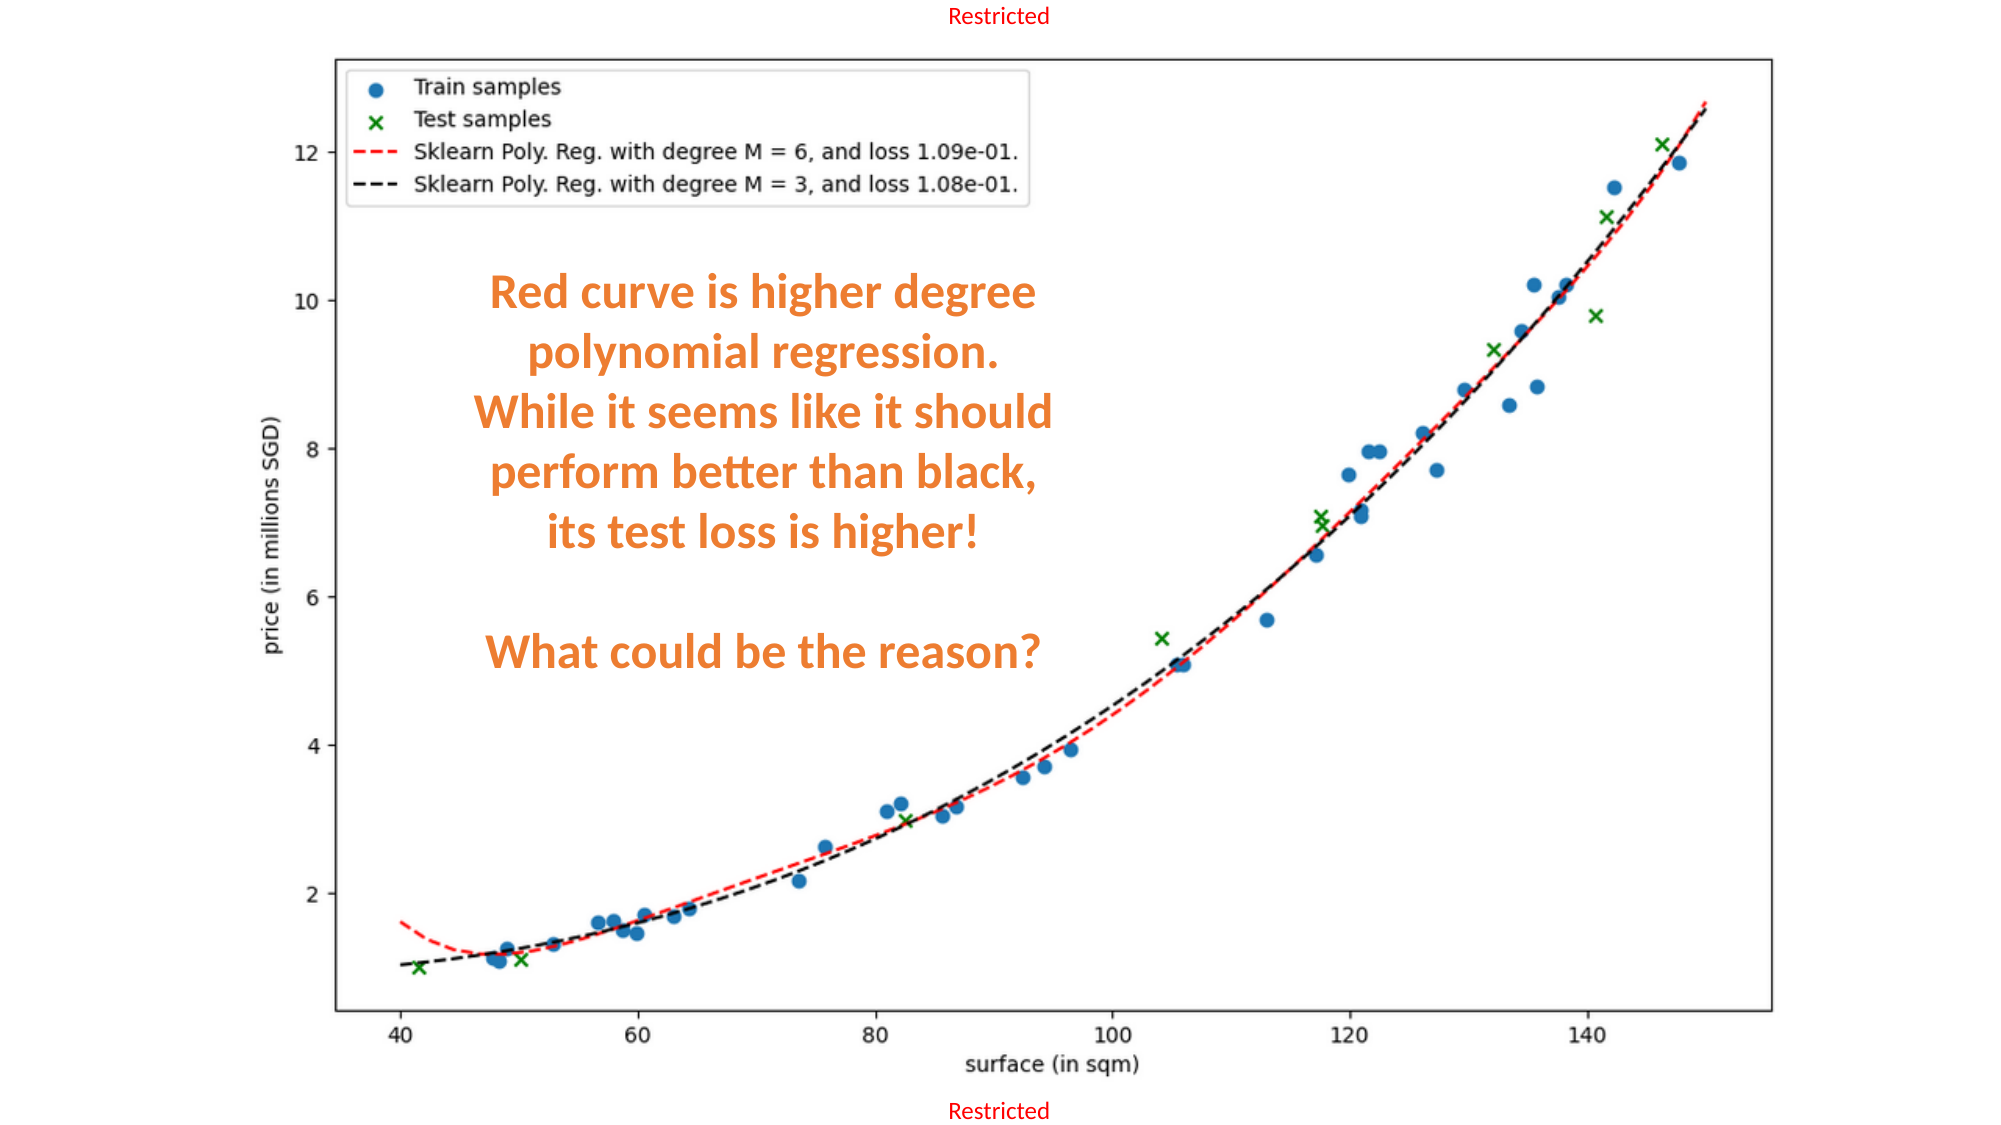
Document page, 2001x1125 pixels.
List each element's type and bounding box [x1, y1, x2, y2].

picture [213, 39, 1787, 1086]
